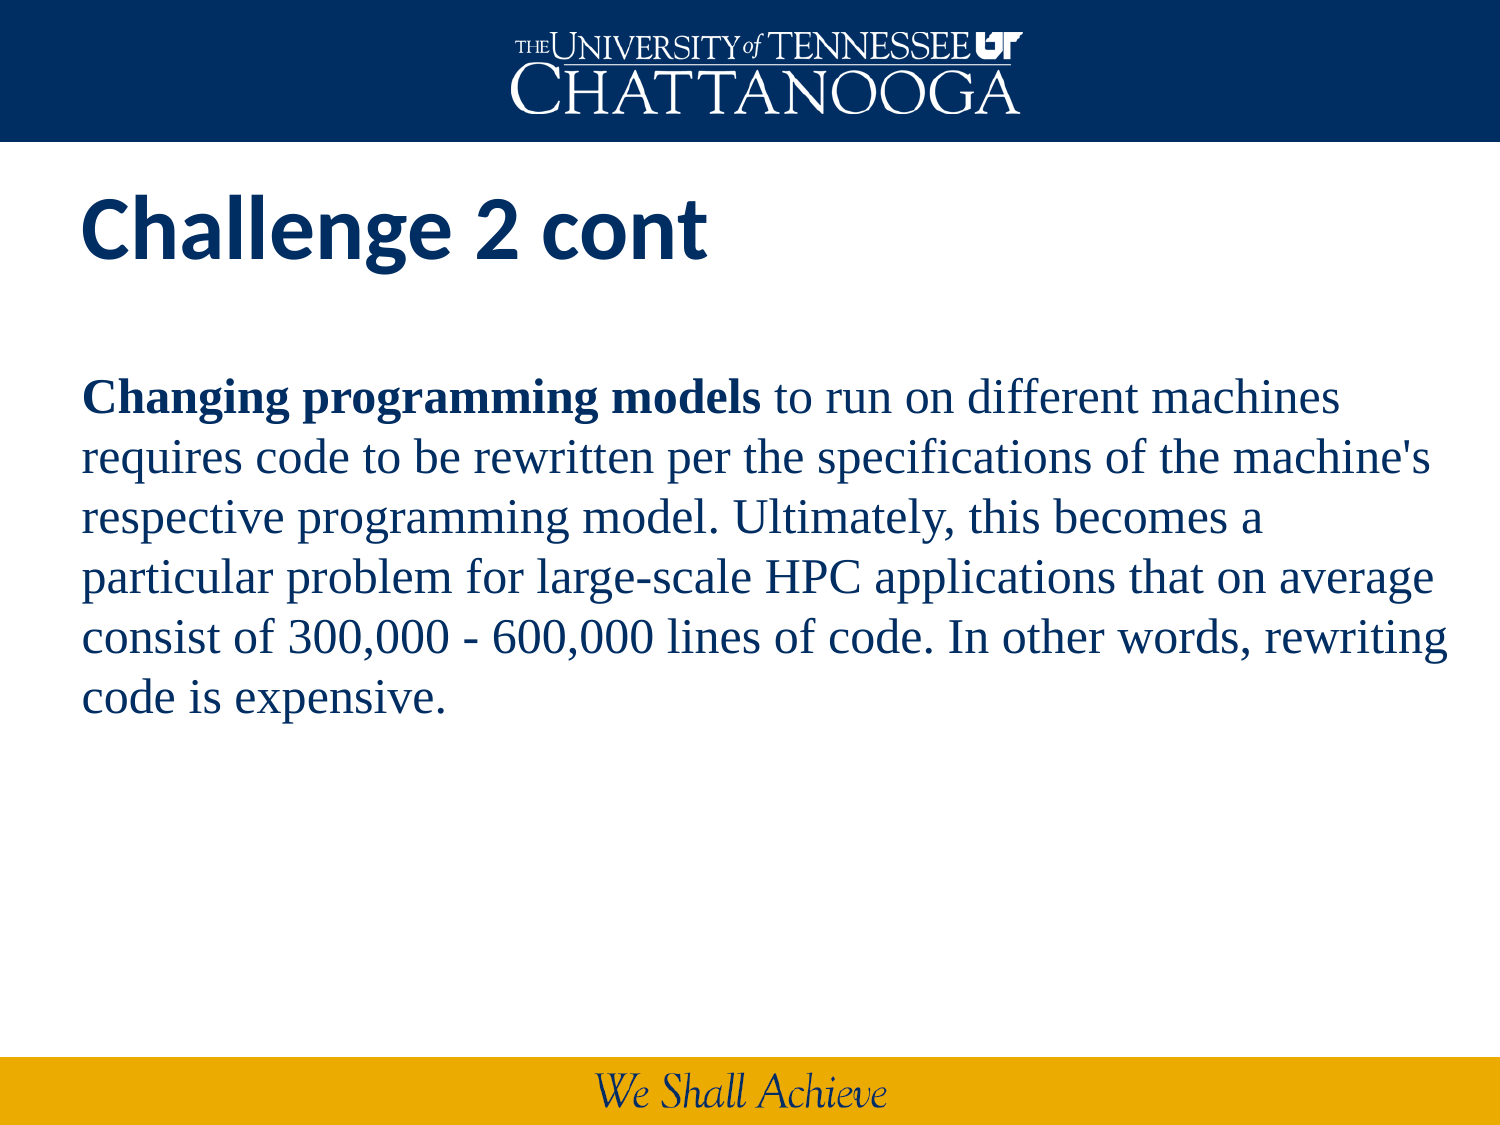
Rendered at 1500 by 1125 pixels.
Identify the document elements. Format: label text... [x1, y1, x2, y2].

picture [0, 1057, 1500, 1125]
list Changing programming models to run on different machines requires code to be rewritten per the specifications of the machine's respective programming model. Ultimately, this becomes a particular problem for large-scale HPC applications that on average consist of 300,000 - 600,000 lines of code. In other words, rewriting code is expensive. [66, 356, 1480, 1000]
title Challenge 2 cont [66, 181, 1290, 356]
picture [0, 0, 1500, 142]
